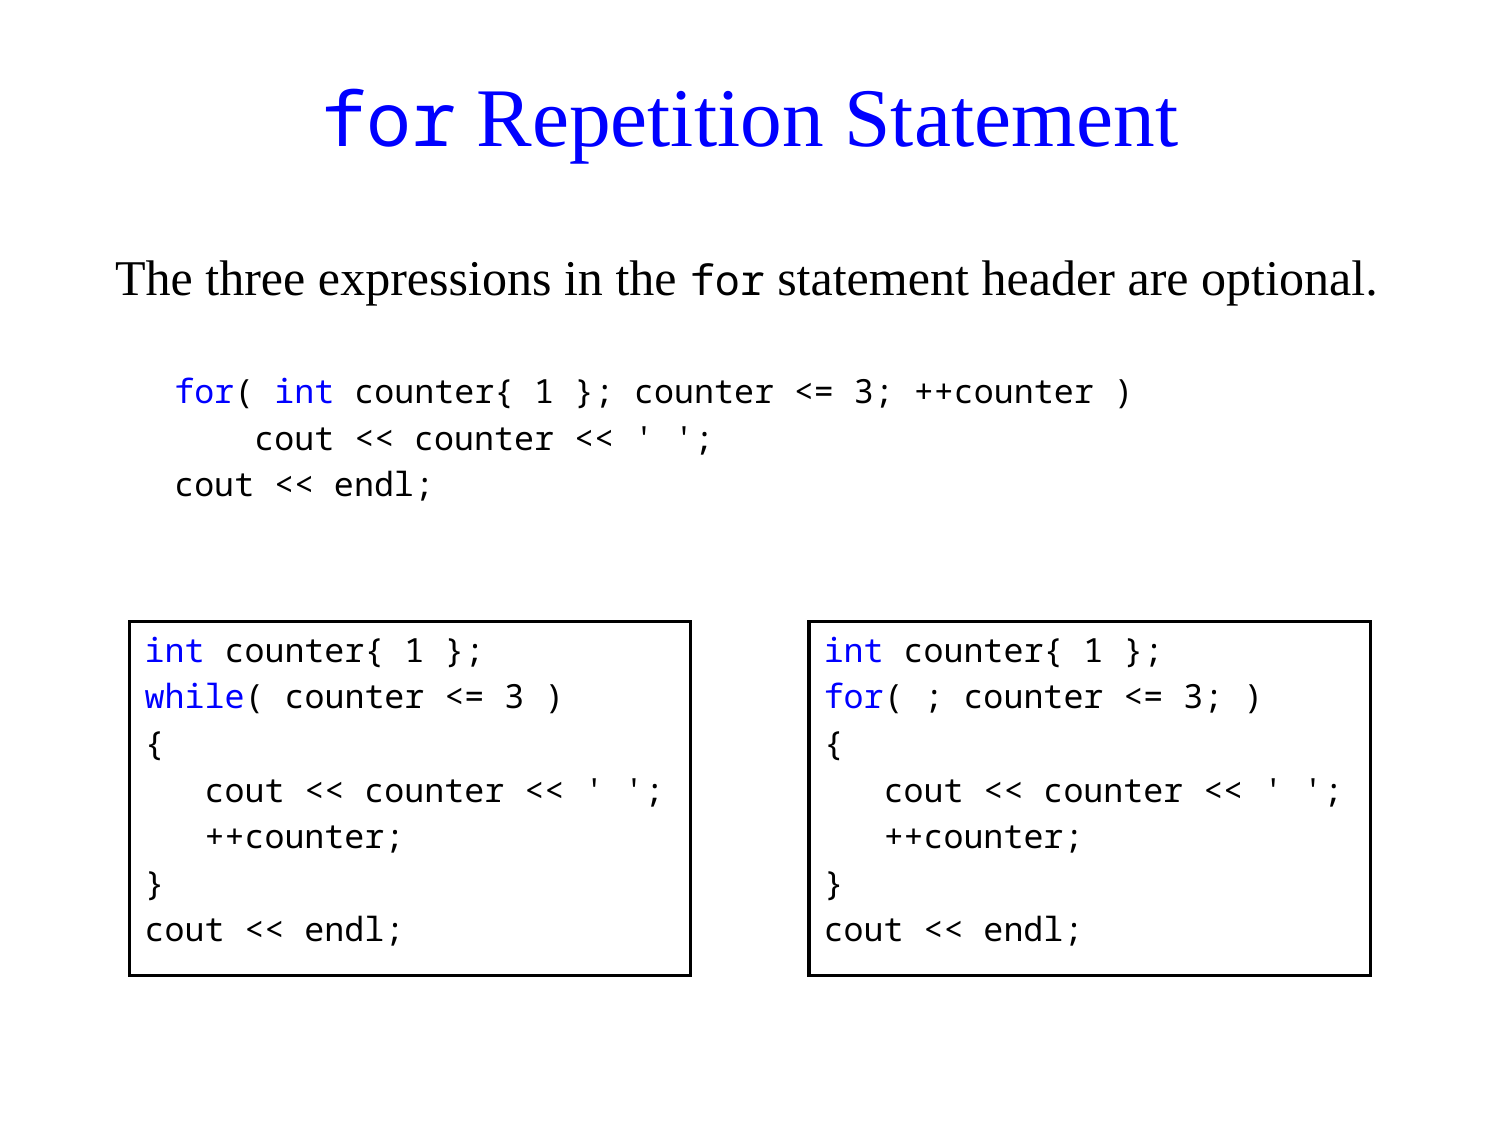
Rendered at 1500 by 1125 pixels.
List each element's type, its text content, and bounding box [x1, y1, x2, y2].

text_box int counter{ 1 }; for( ; counter <= 3; ) { cout << counter << ' '; ++counter; } cout << endl; [809, 621, 1371, 976]
title for Repetition Statement [100, 64, 1400, 162]
list The three expressions in the for statement header are optional. for( int counter{ 1 }; counter <= 3; ++counter ) cout << counter << ' '; cout << endl; [100, 237, 1400, 534]
text_box int counter{ 1 }; while( counter <= 3 ) { cout << counter << ' '; ++counter; } cout << endl; [129, 621, 691, 976]
